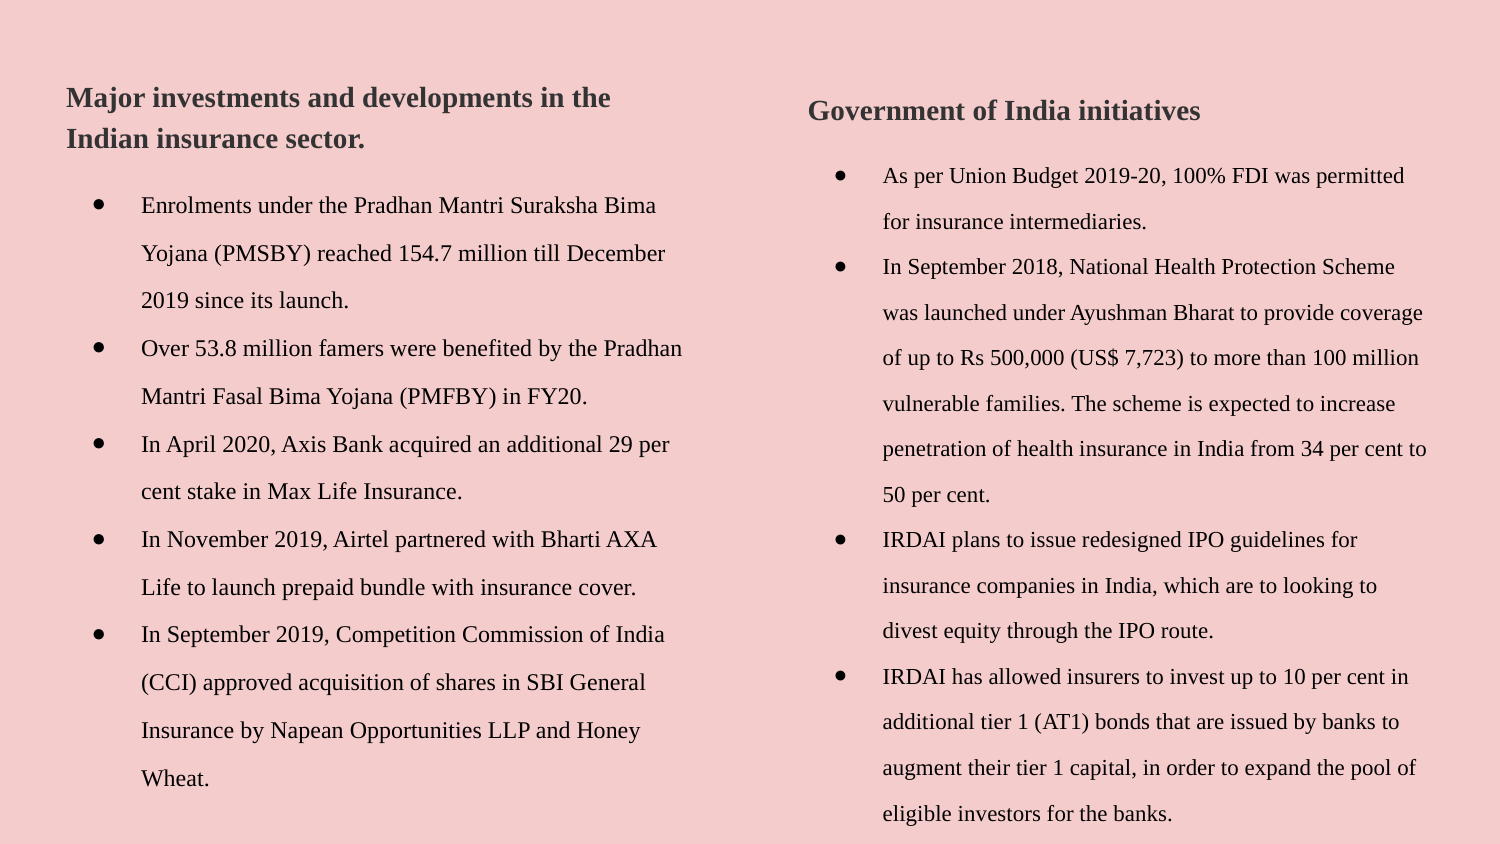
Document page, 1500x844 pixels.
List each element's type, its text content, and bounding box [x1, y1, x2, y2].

list Government of India initiatives As per Union Budget 2019-20, 100% FDI was permitted for insurance intermediaries. In September 2018, National Health Protection Scheme was launched under Ayushman Bharat to provide coverage of up to Rs 500,000 (US$ 7,723) to more than 100 million vulnerable families. The scheme is expected to increase penetration of health insurance in India from 34 per cent to 50 per cent. IRDAI plans to issue redesigned IPO guidelines for insurance companies in India, which are to looking to divest equity through the IPO route. IRDAI has allowed insurers to invest up to 10 per cent in additional tier 1 (AT1) bonds that are issued by banks to augment their tier 1 capital, in order to expand the pool of eligible investors for the banks. [792, 39, 1449, 809]
list Major investments and developments in the Indian insurance sector. Enrolments under the Pradhan Mantri Suraksha Bima Yojana (PMSBY) reached 154.7 million till December 2019 since its launch. Over 53.8 million famers were benefited by the Pradhan Mantri Fasal Bima Yojana (PMFBY) in FY20. In April 2020, Axis Bank acquired an additional 29 per cent stake in Max Life Insurance. In November 2019, Airtel partnered with Bharti AXA Life to launch prepaid bundle with insurance cover. In September 2019, Competition Commission of India (CCI) approved acquisition of shares in SBI General Insurance by Napean Opportunities LLP and Honey Wheat. [51, 23, 708, 809]
